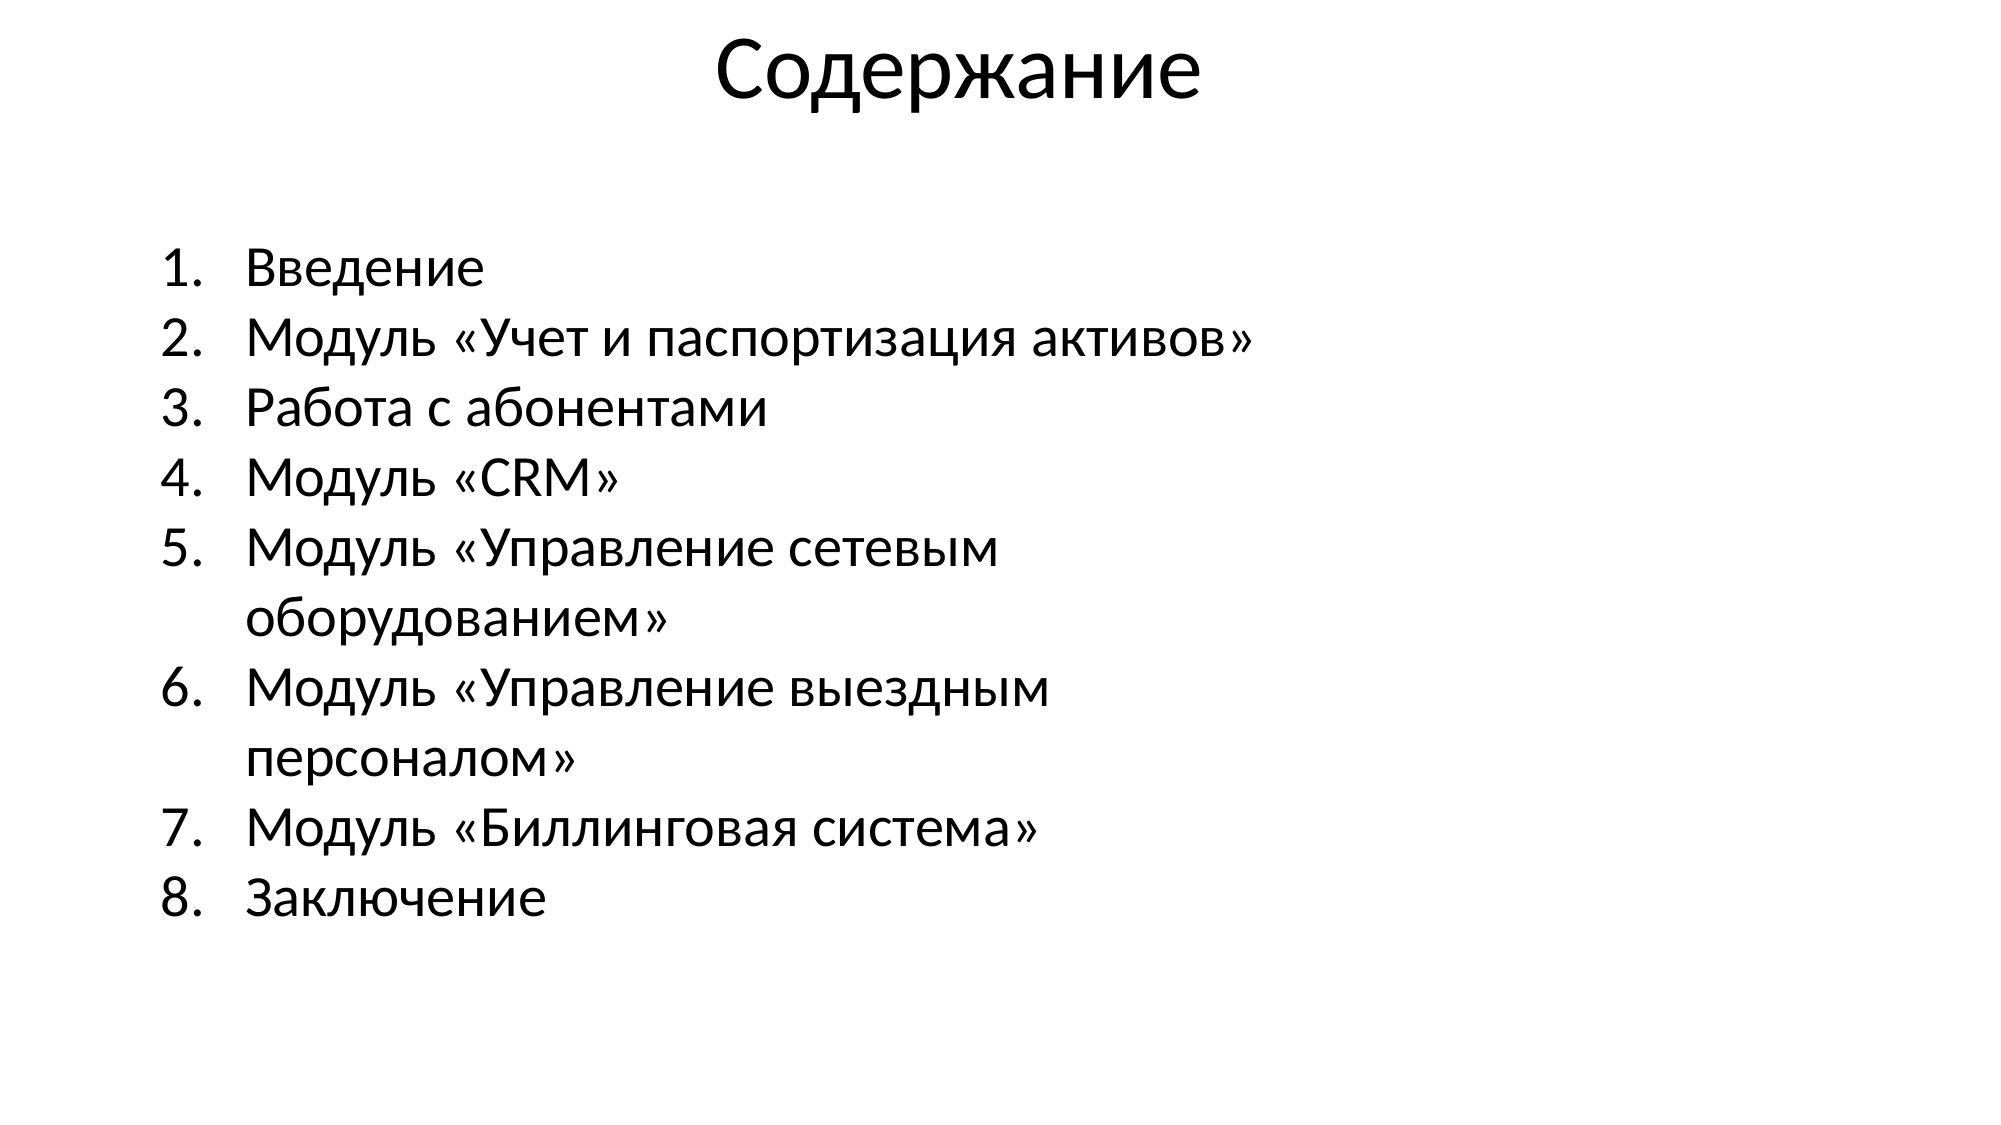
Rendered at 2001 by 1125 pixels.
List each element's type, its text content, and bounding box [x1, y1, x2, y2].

text_box Введение Модуль «Учет и паспортизация активов» Работа с абонентами Модуль «CRM» Модуль «Управление сетевым оборудованием» Модуль «Управление выездным персоналом» Модуль «Биллинговая система» Заключение [145, 221, 1404, 936]
text_box Содержание [700, 0, 1546, 125]
